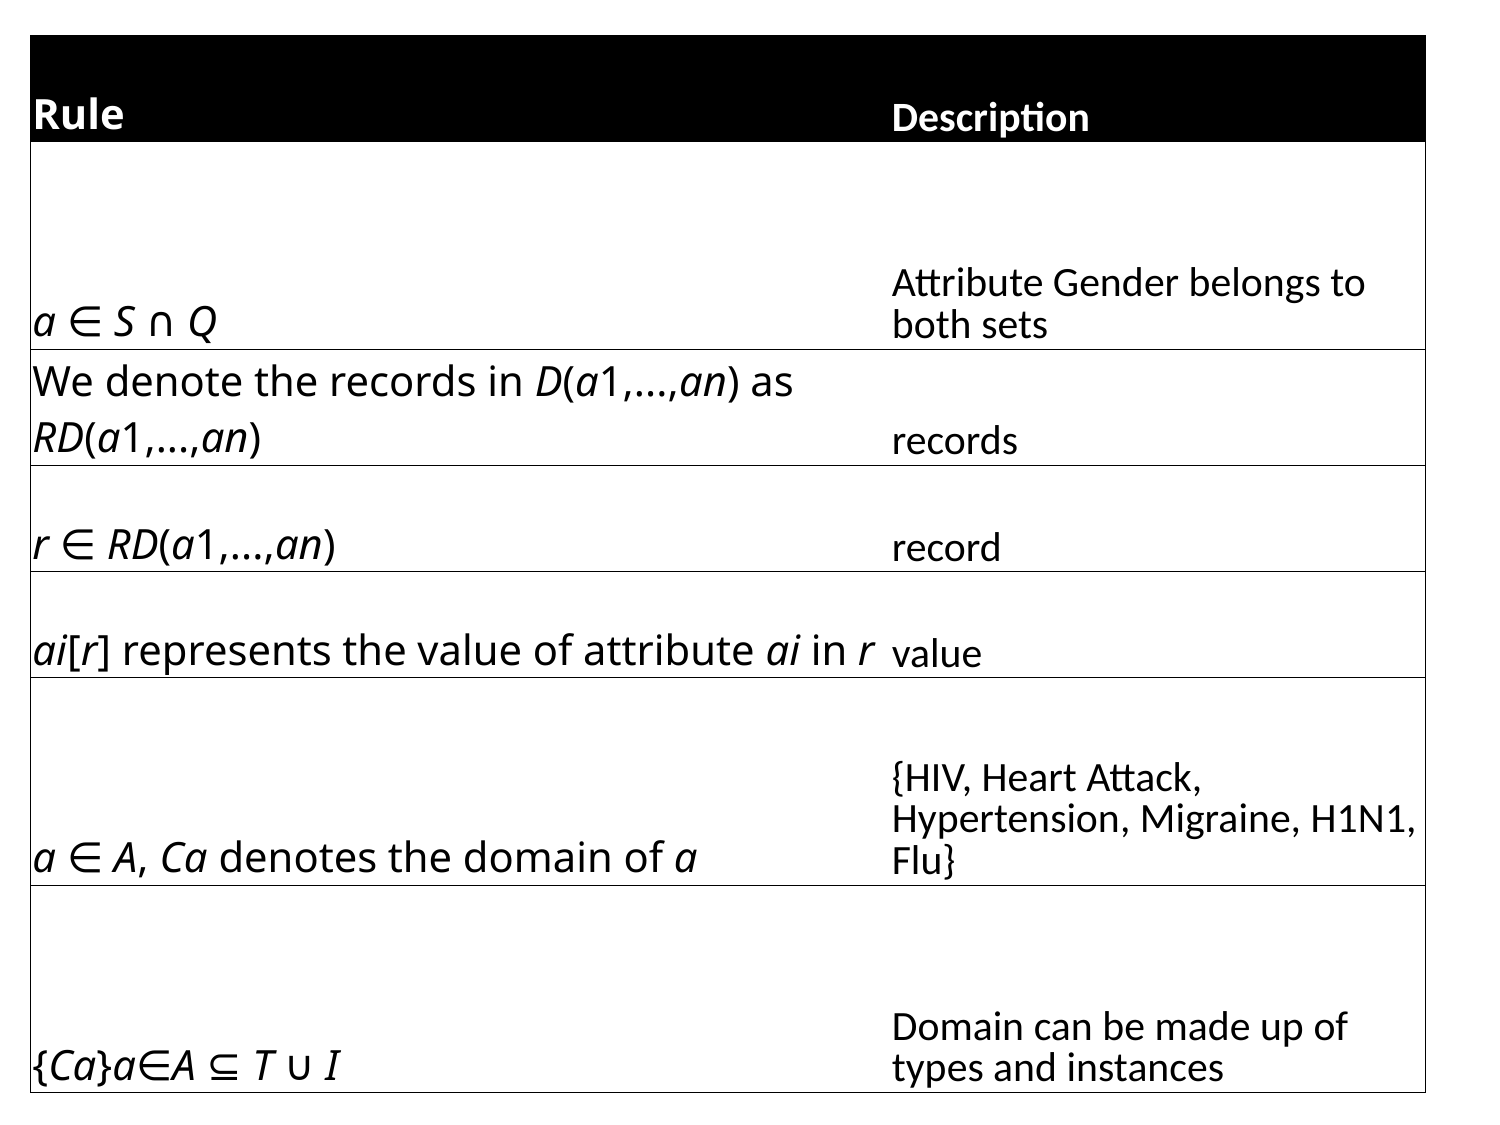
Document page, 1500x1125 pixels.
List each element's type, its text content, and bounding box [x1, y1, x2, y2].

table_cell a ∈ A, Ca denotes the domain of a [31, 678, 890, 885]
table_cell value [890, 572, 1425, 677]
table_cell We denote the records in D(a1,...,an) as RD(a1,...,an) [31, 350, 890, 465]
table_header Rule [31, 36, 890, 141]
table_cell {Ca}a∈A ⊆ T ∪ I [31, 886, 890, 1092]
table_cell {HIV, Heart Attack, Hypertension, Migraine, H1N1, Flu} [890, 678, 1425, 885]
table_cell r ∈ RD(a1,...,an) [31, 466, 890, 571]
table_cell records [890, 350, 1425, 465]
table_cell a ∈ S ∩ Q [31, 142, 890, 349]
table_header Description [890, 36, 1425, 141]
table_cell record [890, 466, 1425, 571]
table_cell Domain can be made up of types and instances [890, 886, 1425, 1092]
table_cell Attribute Gender belongs to both sets [890, 142, 1425, 349]
table_cell ai[r] represents the value of attribute ai in r [31, 572, 890, 677]
